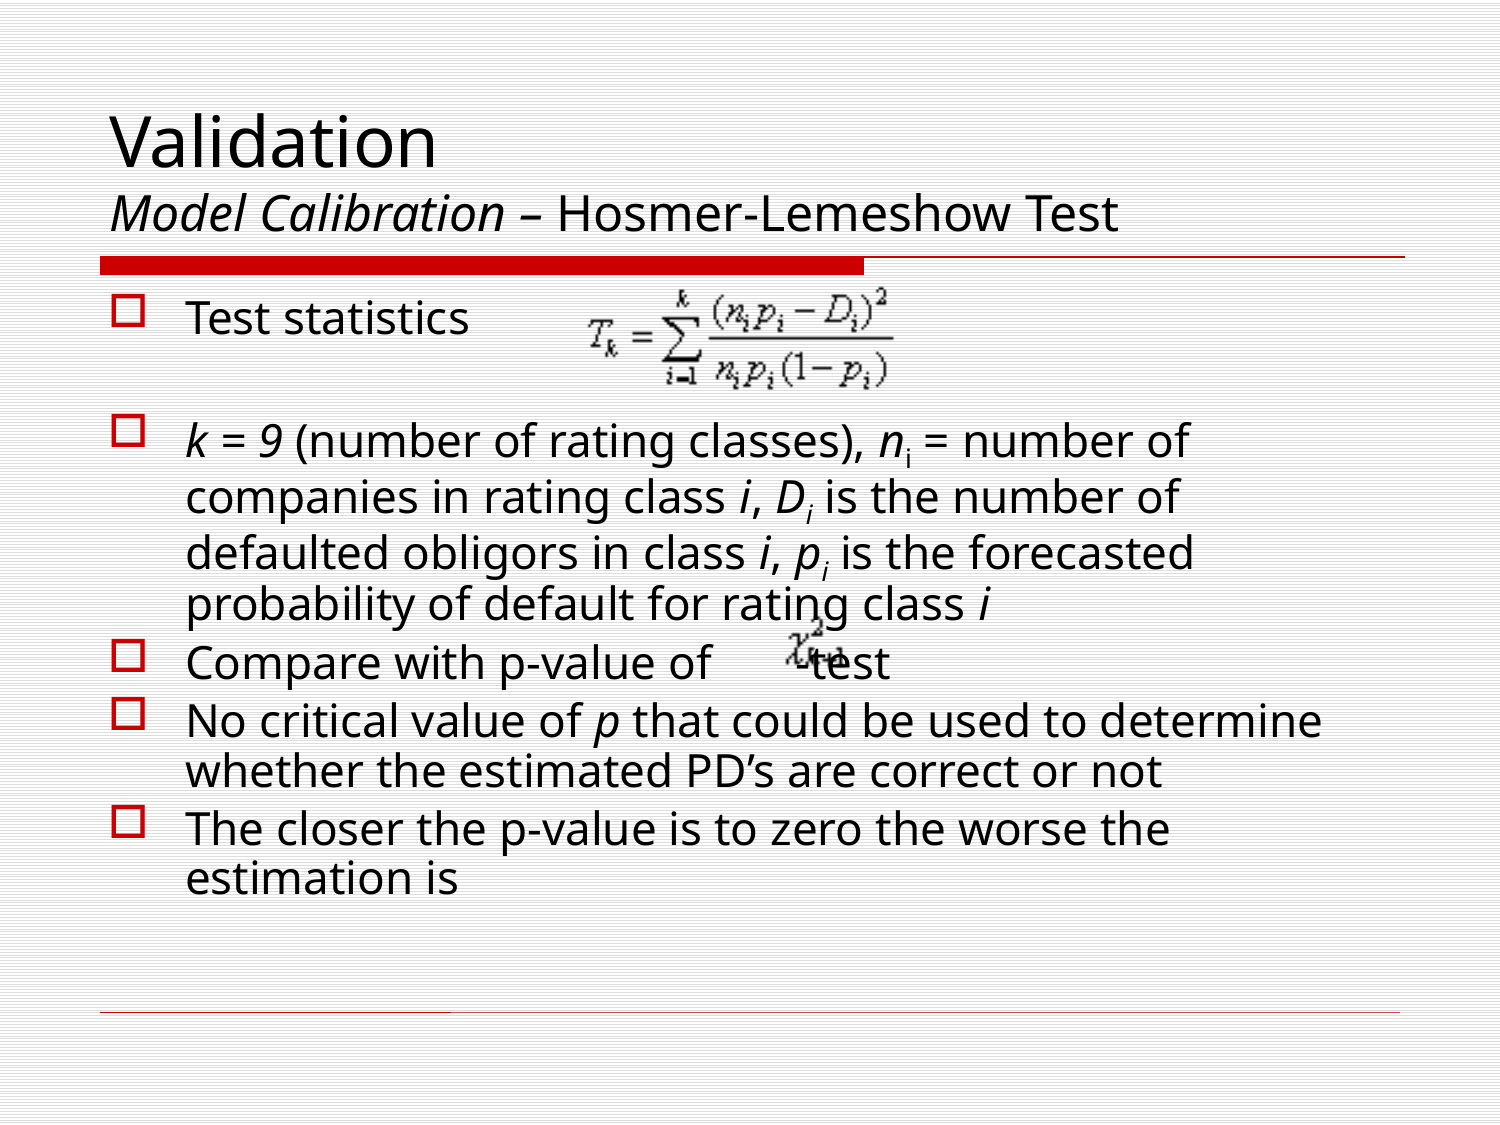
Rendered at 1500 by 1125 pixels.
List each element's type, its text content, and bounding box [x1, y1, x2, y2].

picture [584, 278, 904, 400]
title Validation Model Calibration – Hosmer-Lemeshow Test [93, 49, 1407, 250]
picture [773, 609, 857, 682]
list Test statistics k = 9 (number of rating classes), ni = number of companies in rating class i, Di is the number of defaulted obligors in class i, pi is the forecasted probability of default for rating class i Compare with p-value of -test No critical value of p that could be used to determine whether the estimated PD’s are correct or not The closer the p-value is to zero the worse the estimation is [92, 287, 1406, 988]
